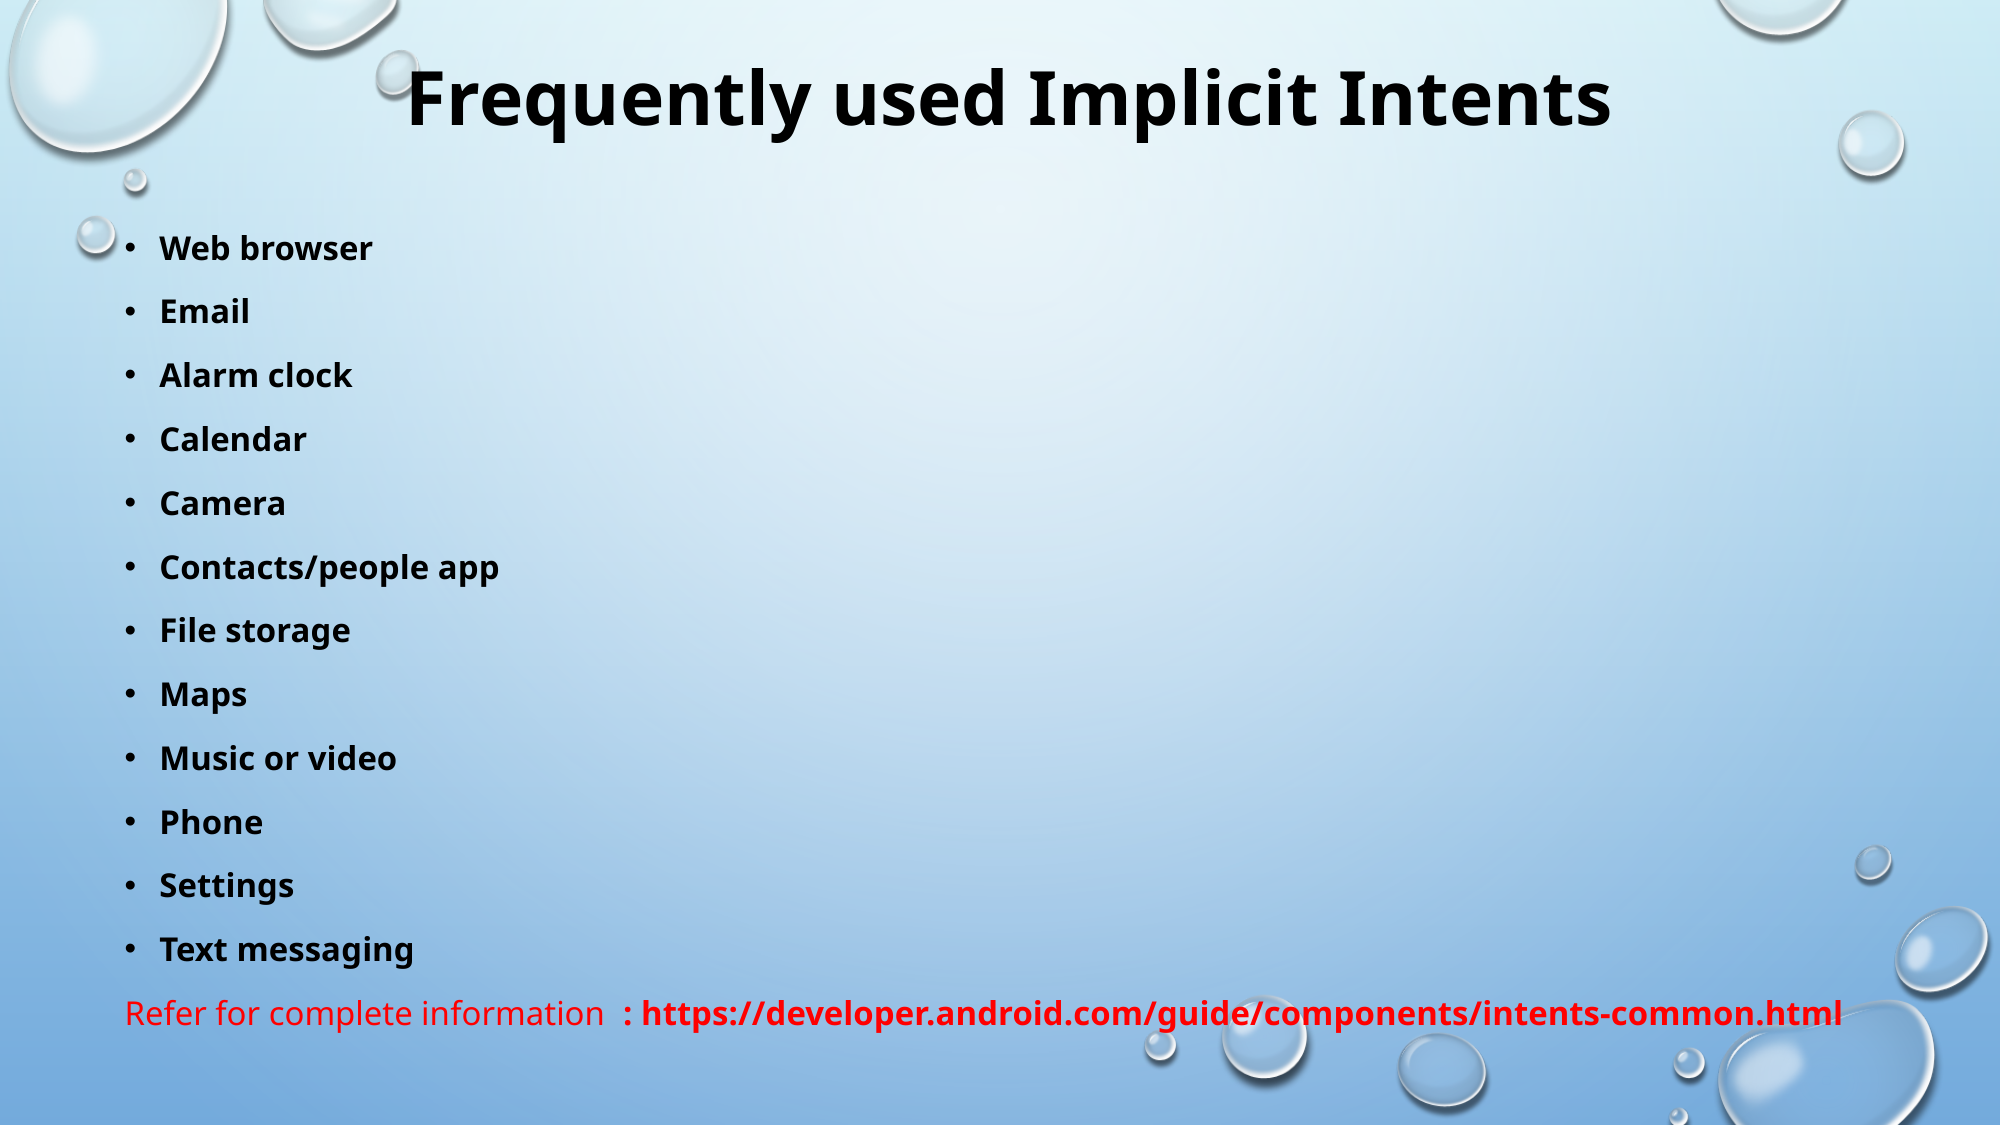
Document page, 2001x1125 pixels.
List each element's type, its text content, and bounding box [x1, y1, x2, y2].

list Web browser Email Alarm clock Calendar Camera Contacts/people app File storage Maps Music or video Phone Settings Text messaging Refer for complete information : https://developer.android.com/guide/components/intents-common.html [109, 211, 1896, 1050]
picture [0, 0, 2000, 1125]
title Frequently used Implicit Intents [149, 35, 1850, 168]
